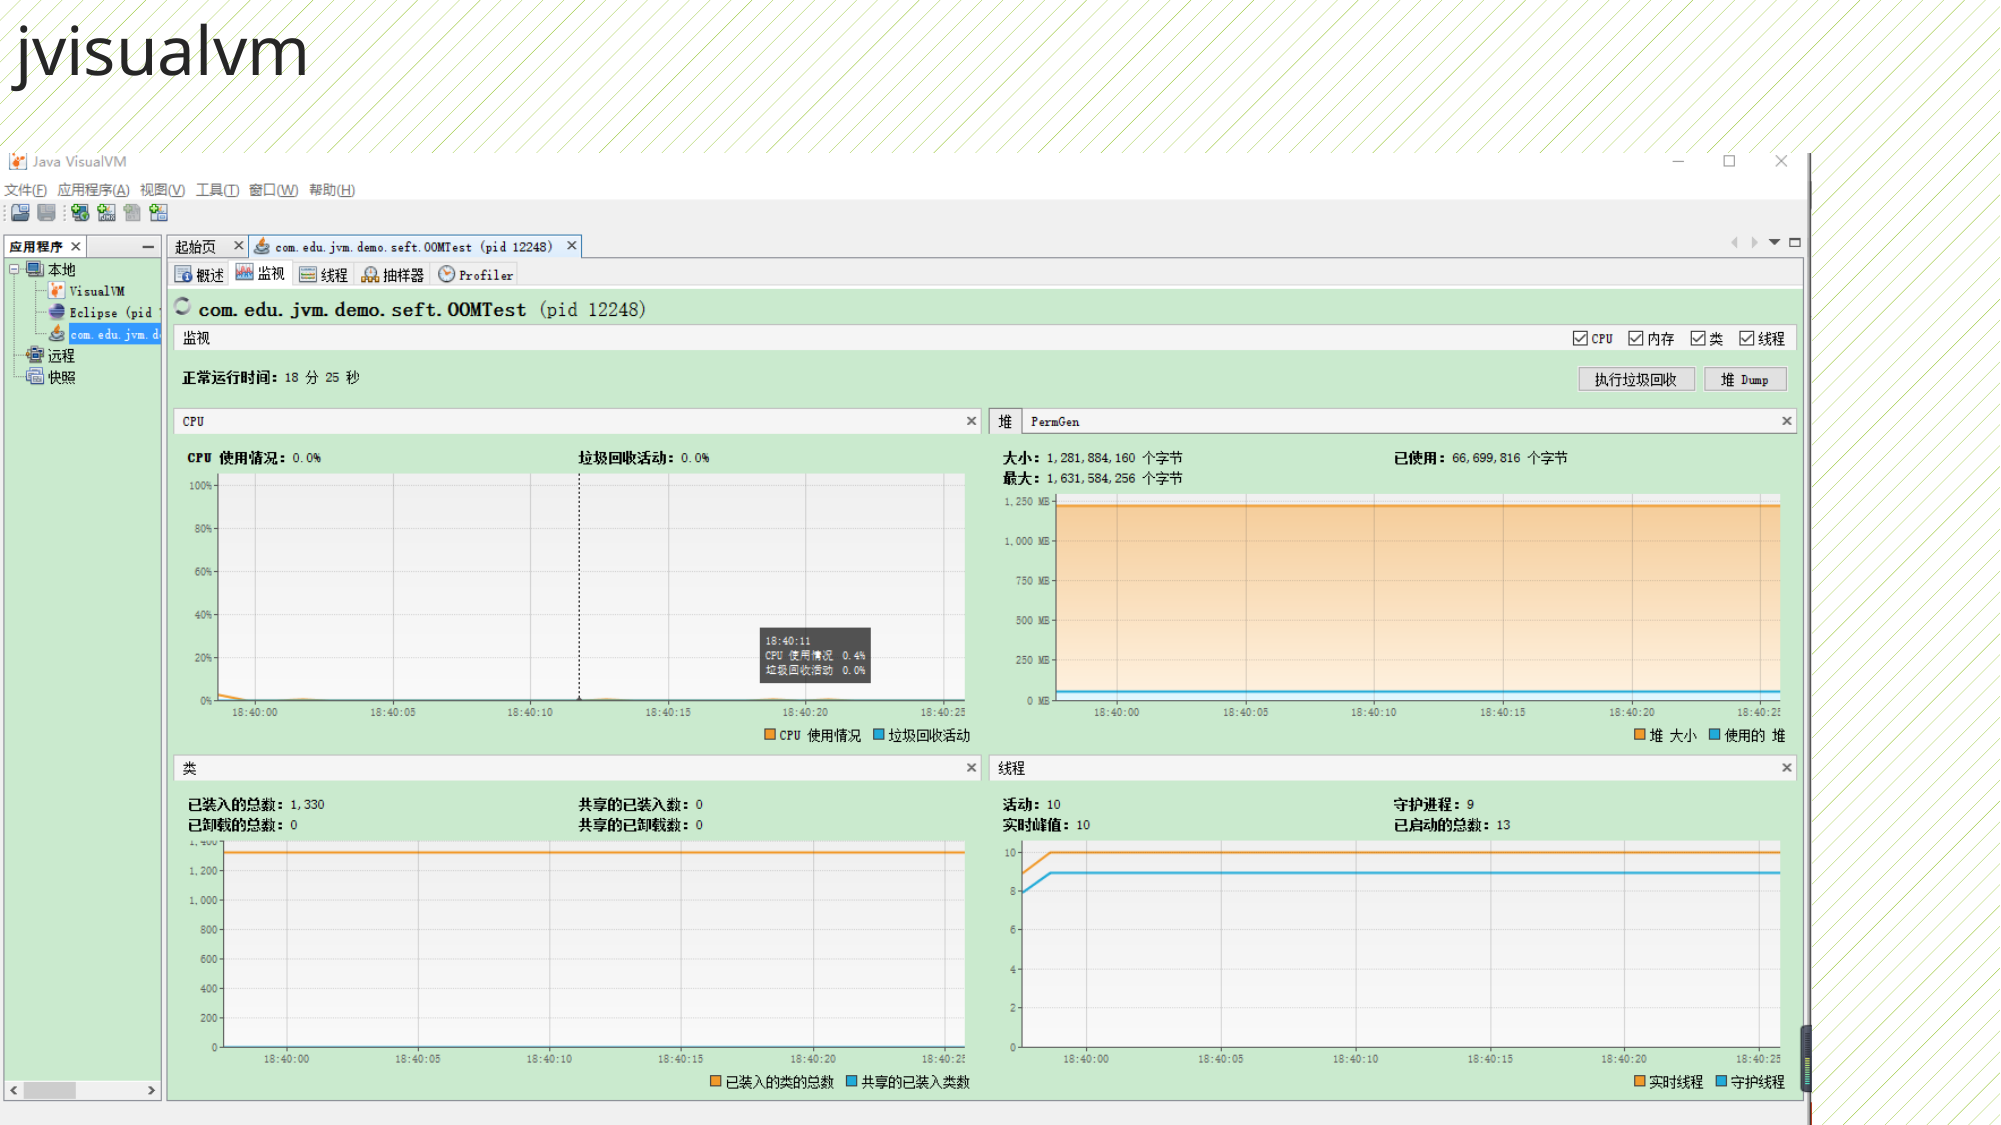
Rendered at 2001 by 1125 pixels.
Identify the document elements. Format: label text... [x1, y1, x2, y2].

picture [0, 153, 1812, 1125]
title jvisualvm [0, 0, 1411, 97]
